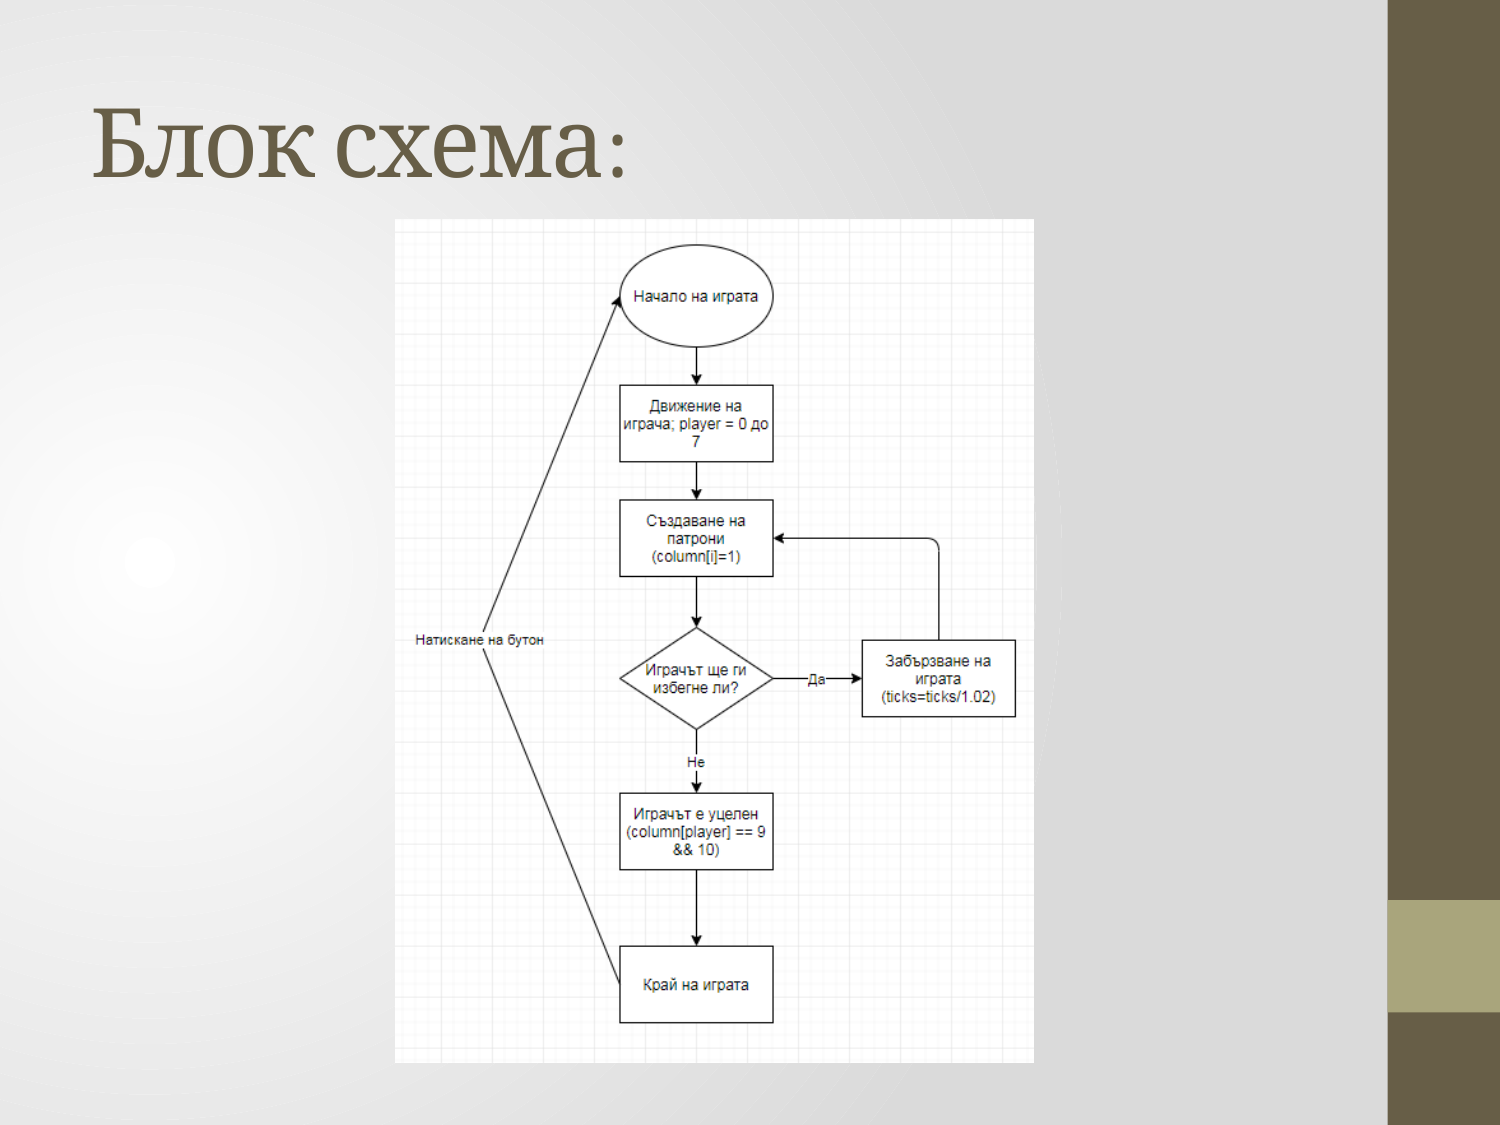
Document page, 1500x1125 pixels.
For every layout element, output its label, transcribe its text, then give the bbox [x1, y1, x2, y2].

picture [395, 219, 1034, 1064]
title Блок схема: [75, 45, 1325, 233]
